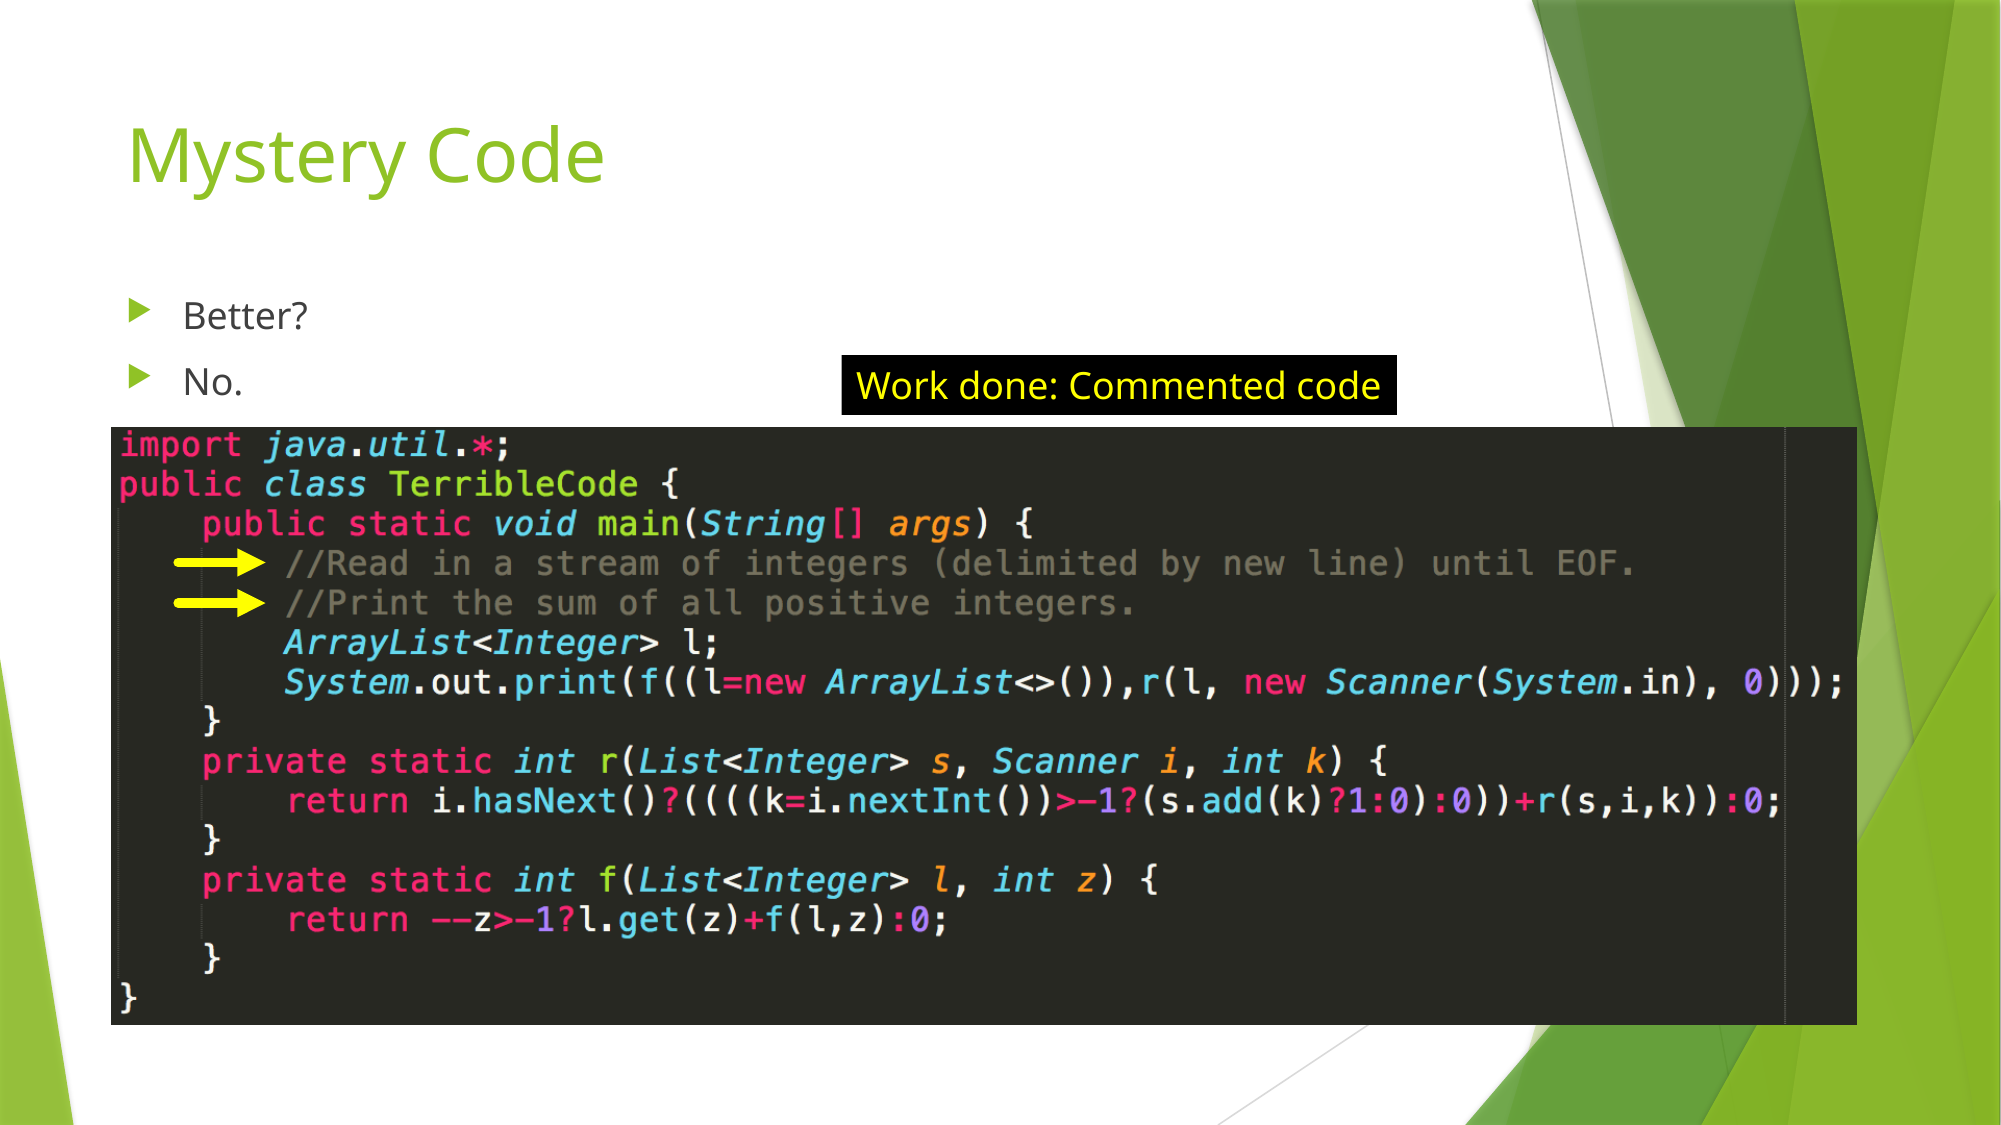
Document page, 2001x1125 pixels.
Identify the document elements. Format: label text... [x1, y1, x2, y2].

list Better? No. [111, 284, 1522, 426]
picture [110, 426, 1858, 1026]
text_box Work done: Commented code [841, 355, 1397, 415]
title Mystery Code [111, 99, 1522, 284]
